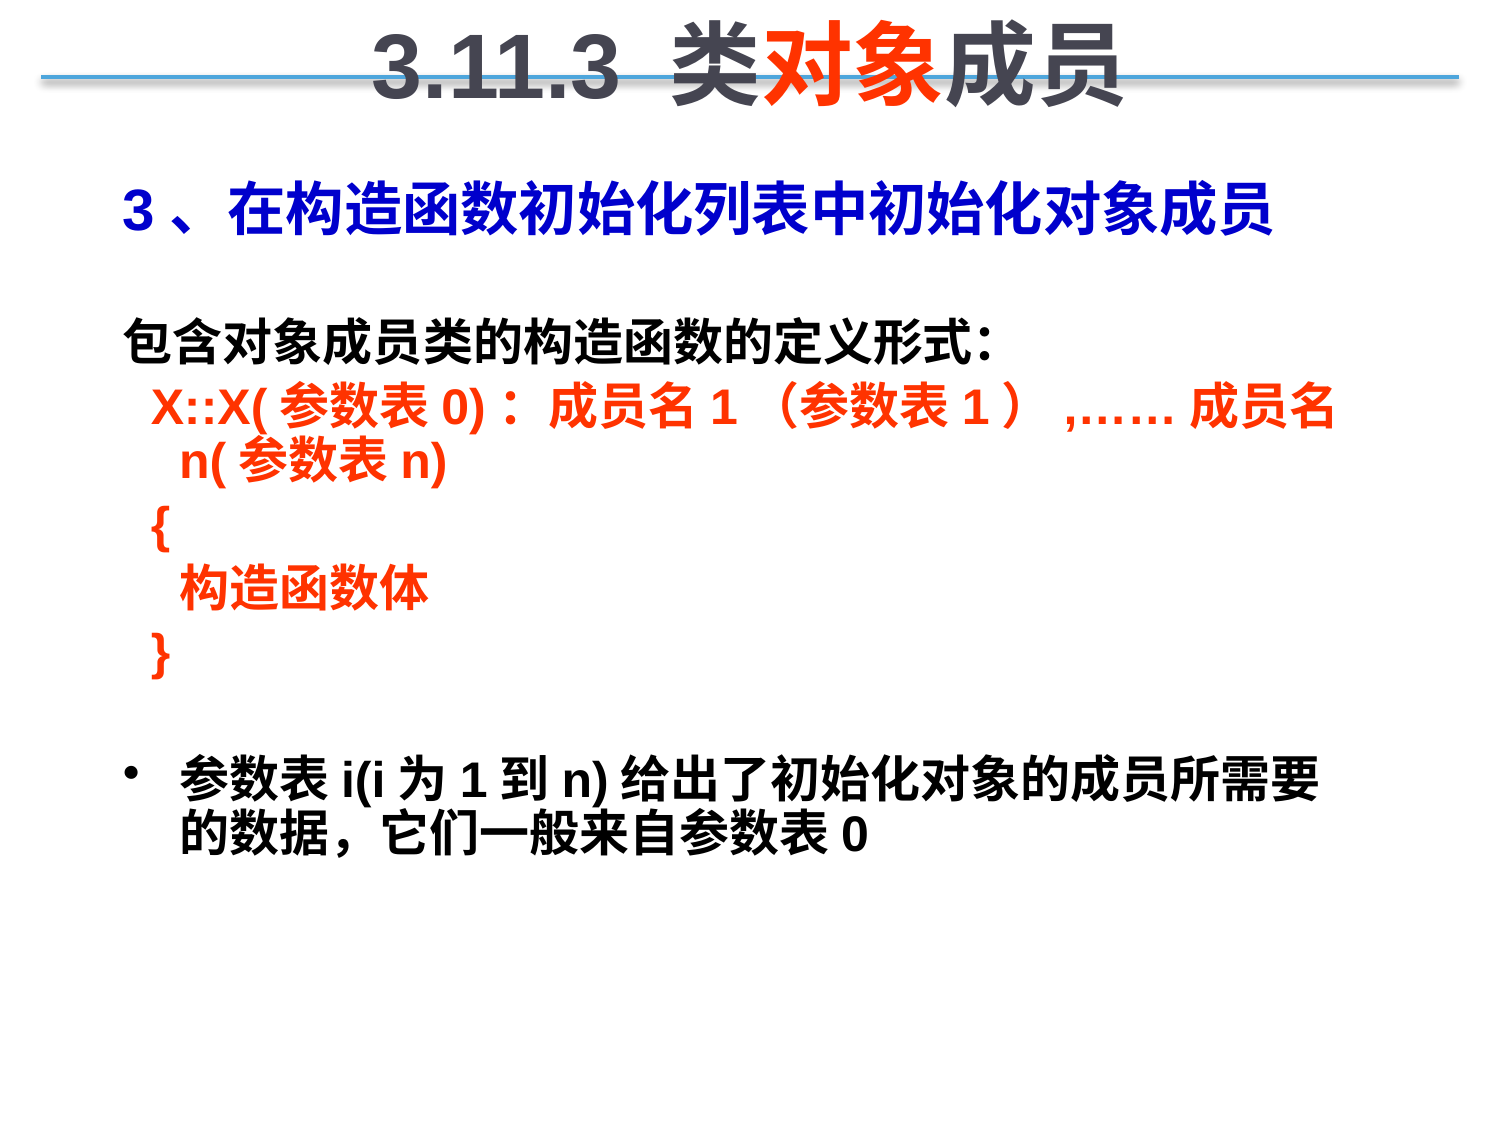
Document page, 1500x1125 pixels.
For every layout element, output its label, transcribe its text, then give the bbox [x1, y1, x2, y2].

list 3、在构造函数初始化列表中初始化对象成员 包含对象成员类的构造函数的定义形式： X::X(参数表0)：成员名1（参数表1）,……成员名n(参数表n) { 构造函数体 } 参数表i(i为1到n)给出了初始化对象的成员所需要的数据，它们一般来自参数表0 [107, 172, 1384, 1025]
text_box 3.11.3 类对象成员 [112, 0, 1388, 102]
